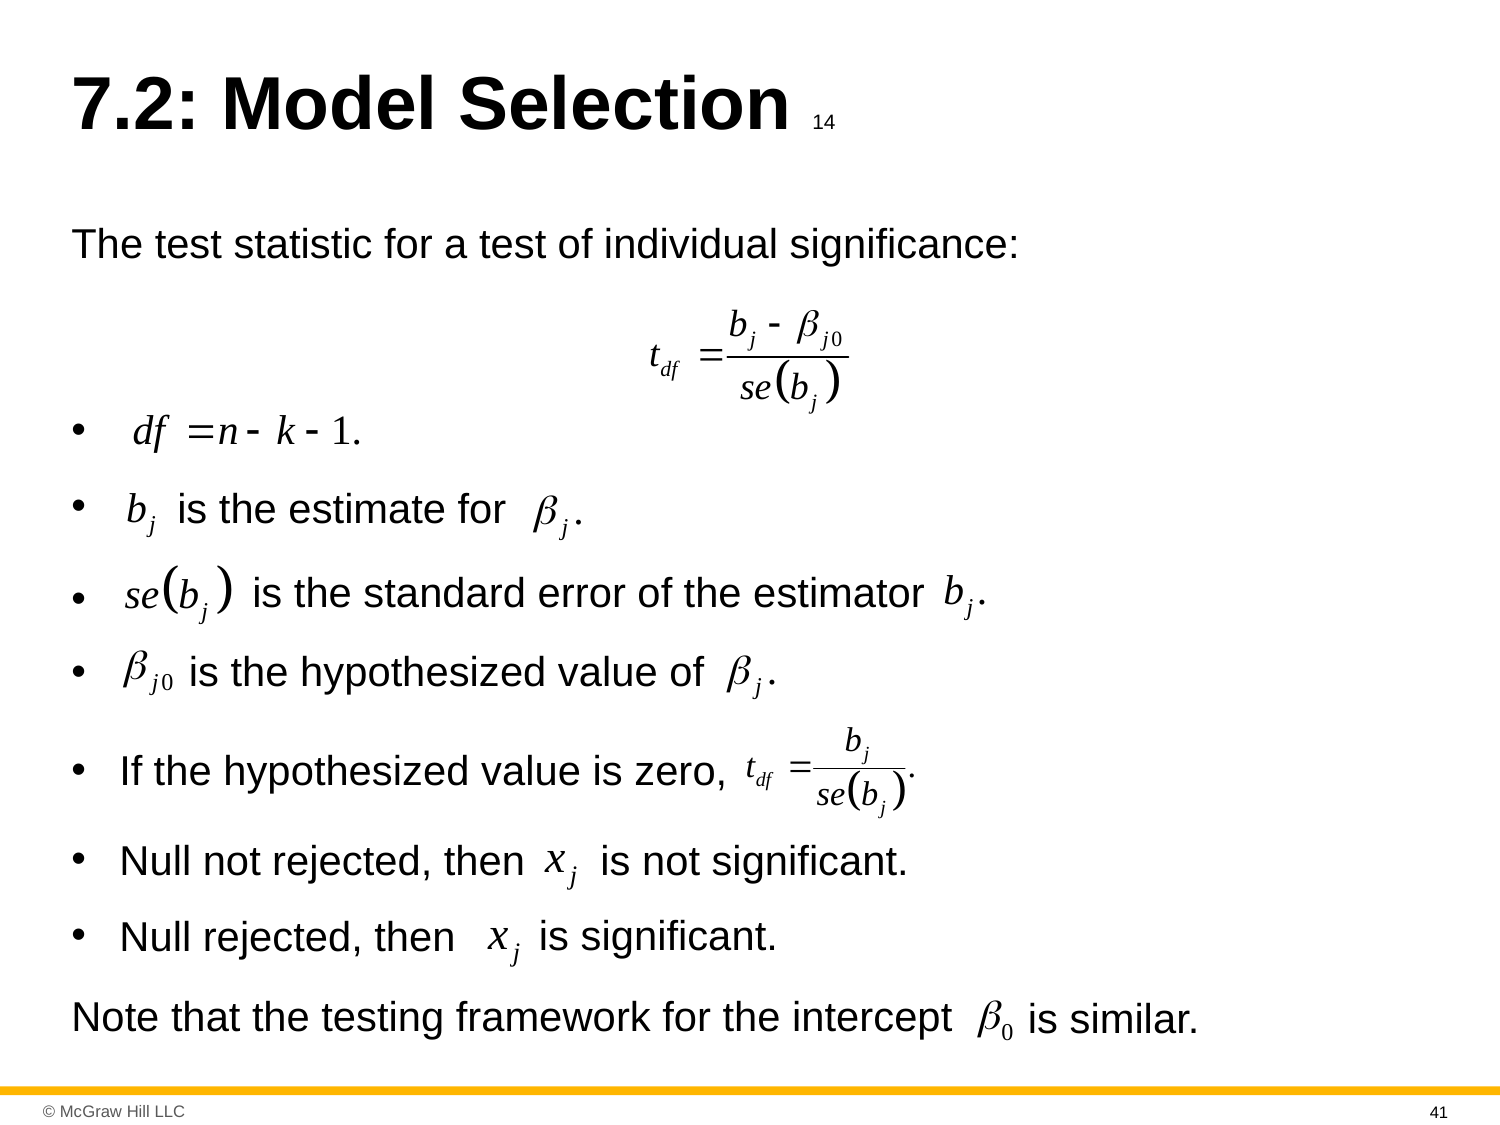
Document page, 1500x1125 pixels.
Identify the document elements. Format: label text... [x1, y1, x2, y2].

list is significant. [538, 909, 798, 971]
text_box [528, 486, 585, 546]
list The test statistic for a test of individual significance: [56, 209, 1043, 279]
list is not significant. [600, 834, 925, 896]
list [56, 638, 114, 700]
list is similar. [1027, 991, 1208, 1052]
slide_number 41 [1415, 1094, 1474, 1122]
list If the hypothesized value is zero, [56, 743, 734, 801]
list [56, 473, 102, 534]
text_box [128, 409, 365, 460]
list [56, 397, 121, 455]
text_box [120, 563, 233, 634]
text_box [721, 646, 778, 705]
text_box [538, 830, 583, 896]
list is the standard error of the estimator [252, 565, 929, 630]
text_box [941, 566, 990, 626]
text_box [647, 301, 854, 422]
list Note that the testing framework for the intercept [56, 982, 963, 1050]
list Null not rejected, then [56, 833, 538, 898]
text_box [118, 641, 177, 701]
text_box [482, 908, 526, 973]
list Null rejected, then [56, 909, 472, 968]
title 7.2: Model Selection 14 [56, 31, 1444, 180]
list [56, 573, 119, 627]
list is the estimate for [177, 481, 518, 540]
list is the hypothesized value of [188, 644, 726, 702]
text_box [123, 484, 162, 543]
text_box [972, 991, 1019, 1046]
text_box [743, 720, 918, 826]
